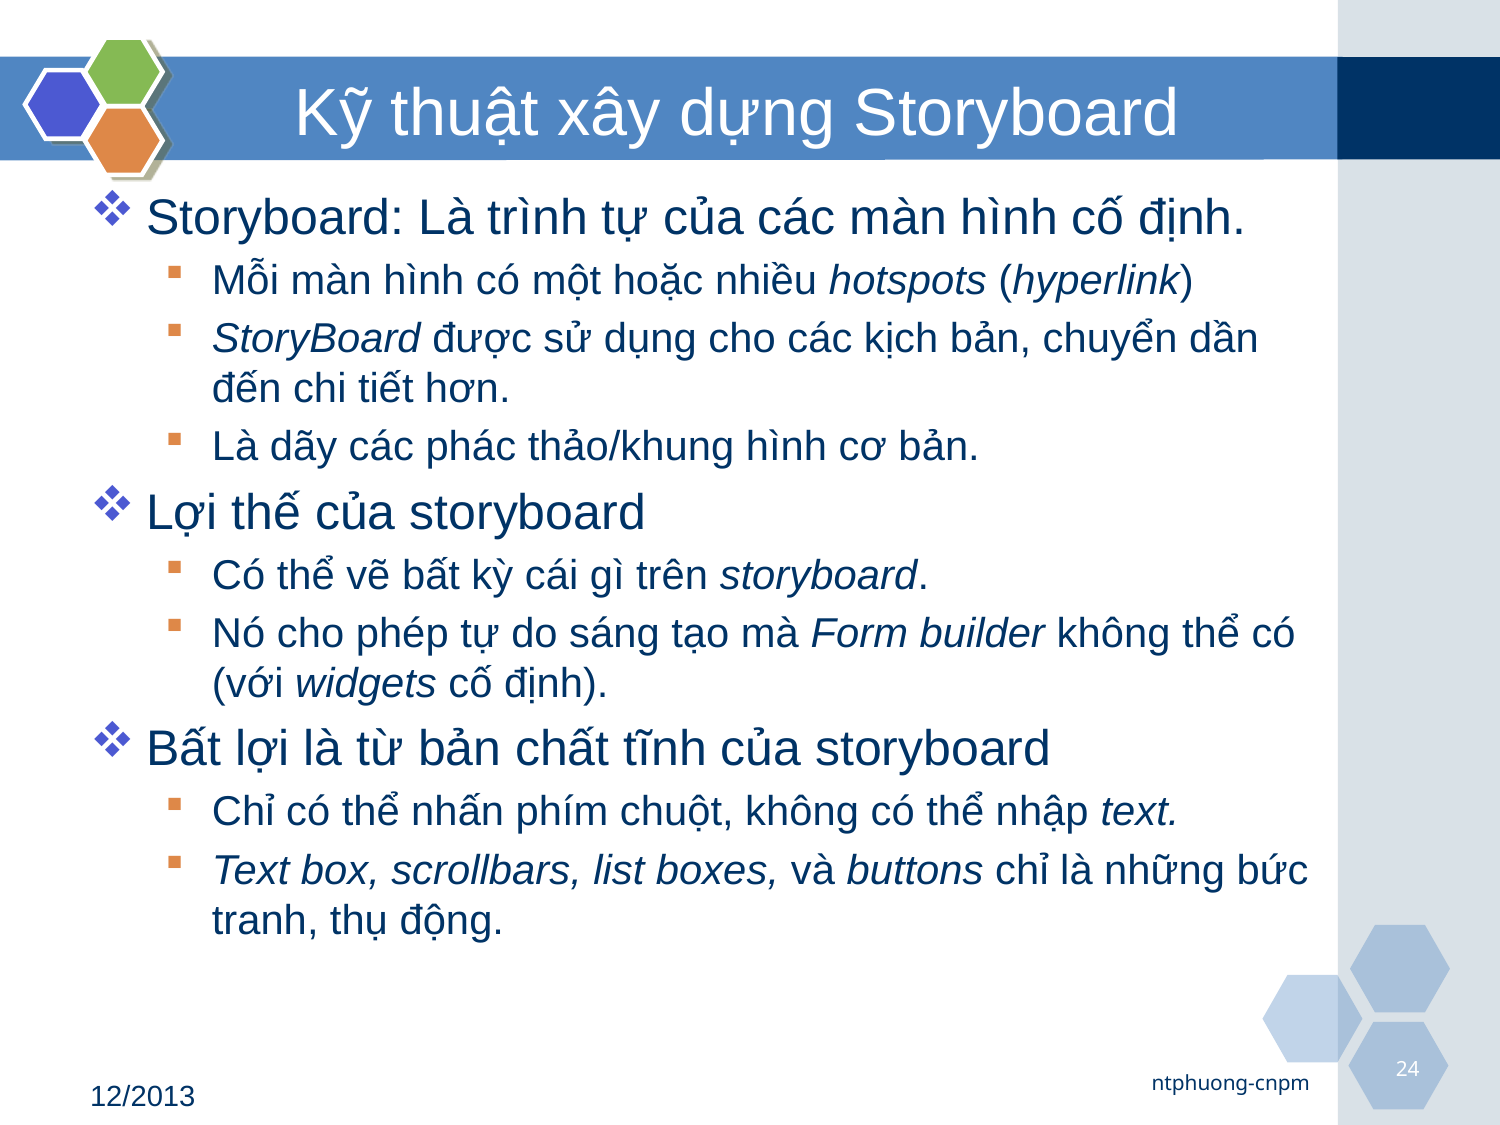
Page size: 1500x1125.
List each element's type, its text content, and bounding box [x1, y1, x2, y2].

list Storyboard: Là trình tự của các màn hình cố định. Mỗi màn hình có một hoặc nhiều hotspots (hyperlink) StoryBoard được sử dụng cho các kịch bản, chuyển dần đến chi tiết hơn. Là dãy các phác thảo/khung hình cơ bản. Lợi thế của storyboard Có thể vẽ bất kỳ cái gì trên storyboard. Nó cho phép tự do sáng tạo mà Form builder không thể có (với widgets cố định). Bất lợi là từ bản chất tĩnh của storyboard Chỉ có thể nhấn phím chuột, không có thể nhập text. Text box, scrollbars, list boxes, và buttons chỉ là những bức tranh, thụ động. [74, 176, 1338, 1038]
footer ntphuong-cnpm [849, 1062, 1326, 1101]
slide_number 24 [1359, 1047, 1435, 1086]
slide_number 12/2013 [74, 1069, 426, 1110]
title Kỹ thuật xây dựng Storyboard [187, 62, 1288, 156]
